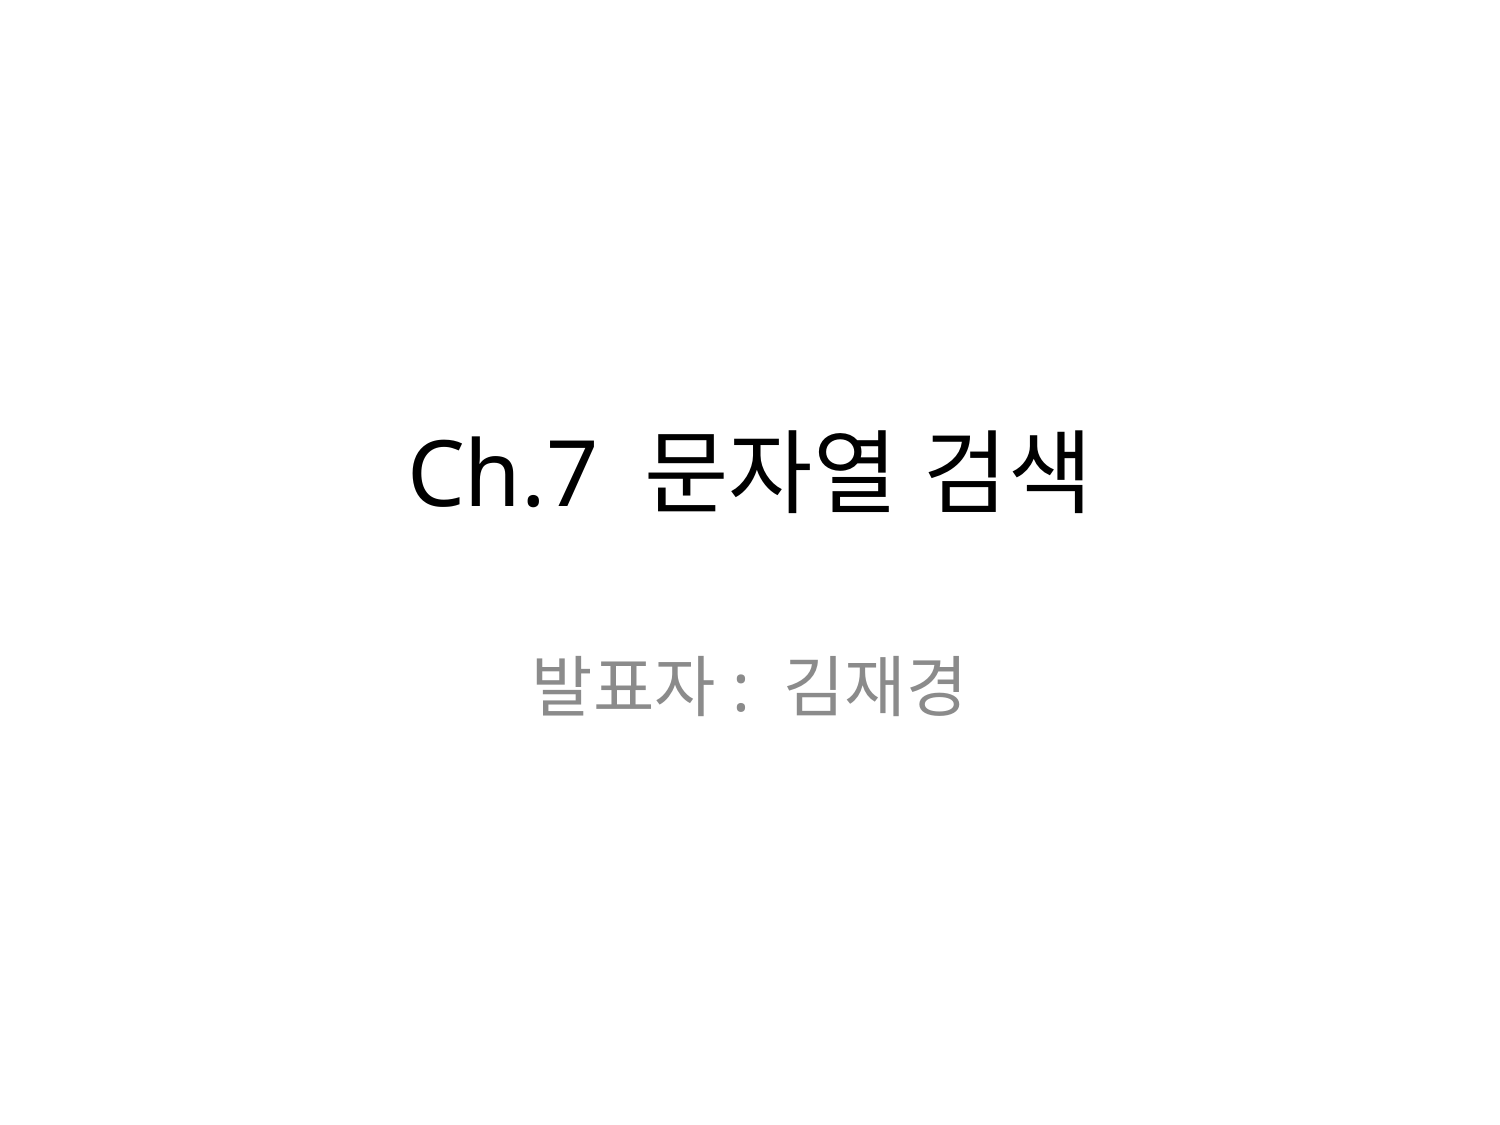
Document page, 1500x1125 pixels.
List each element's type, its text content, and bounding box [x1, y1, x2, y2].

subtitle 발표자: 김재경 [225, 637, 1275, 925]
title Ch.7 문자열 검색 [112, 349, 1388, 591]
